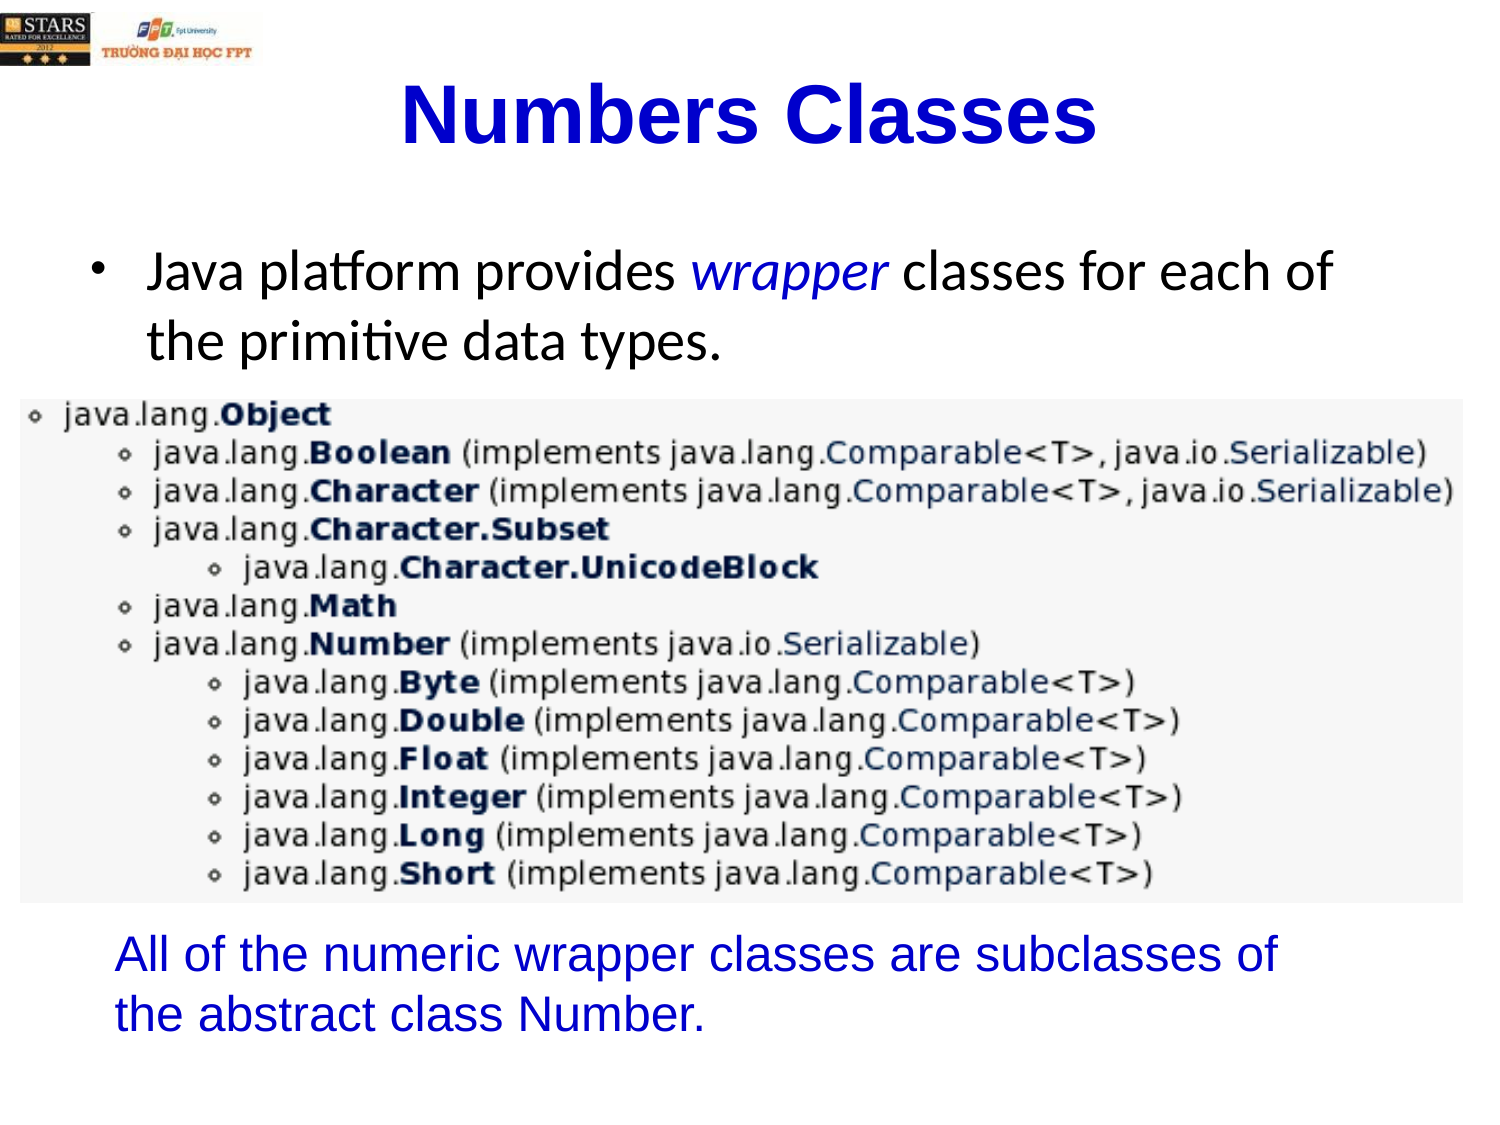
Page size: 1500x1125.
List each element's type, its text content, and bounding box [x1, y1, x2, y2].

title Numbers Classes [75, 45, 1425, 175]
text_box All of the numeric wrapper classes are subclasses of the abstract class Number. [99, 913, 1375, 1049]
picture [0, 12, 263, 66]
picture [20, 399, 1463, 903]
list Java platform provides wrapper classes for each of the primitive data types. [75, 224, 1425, 398]
